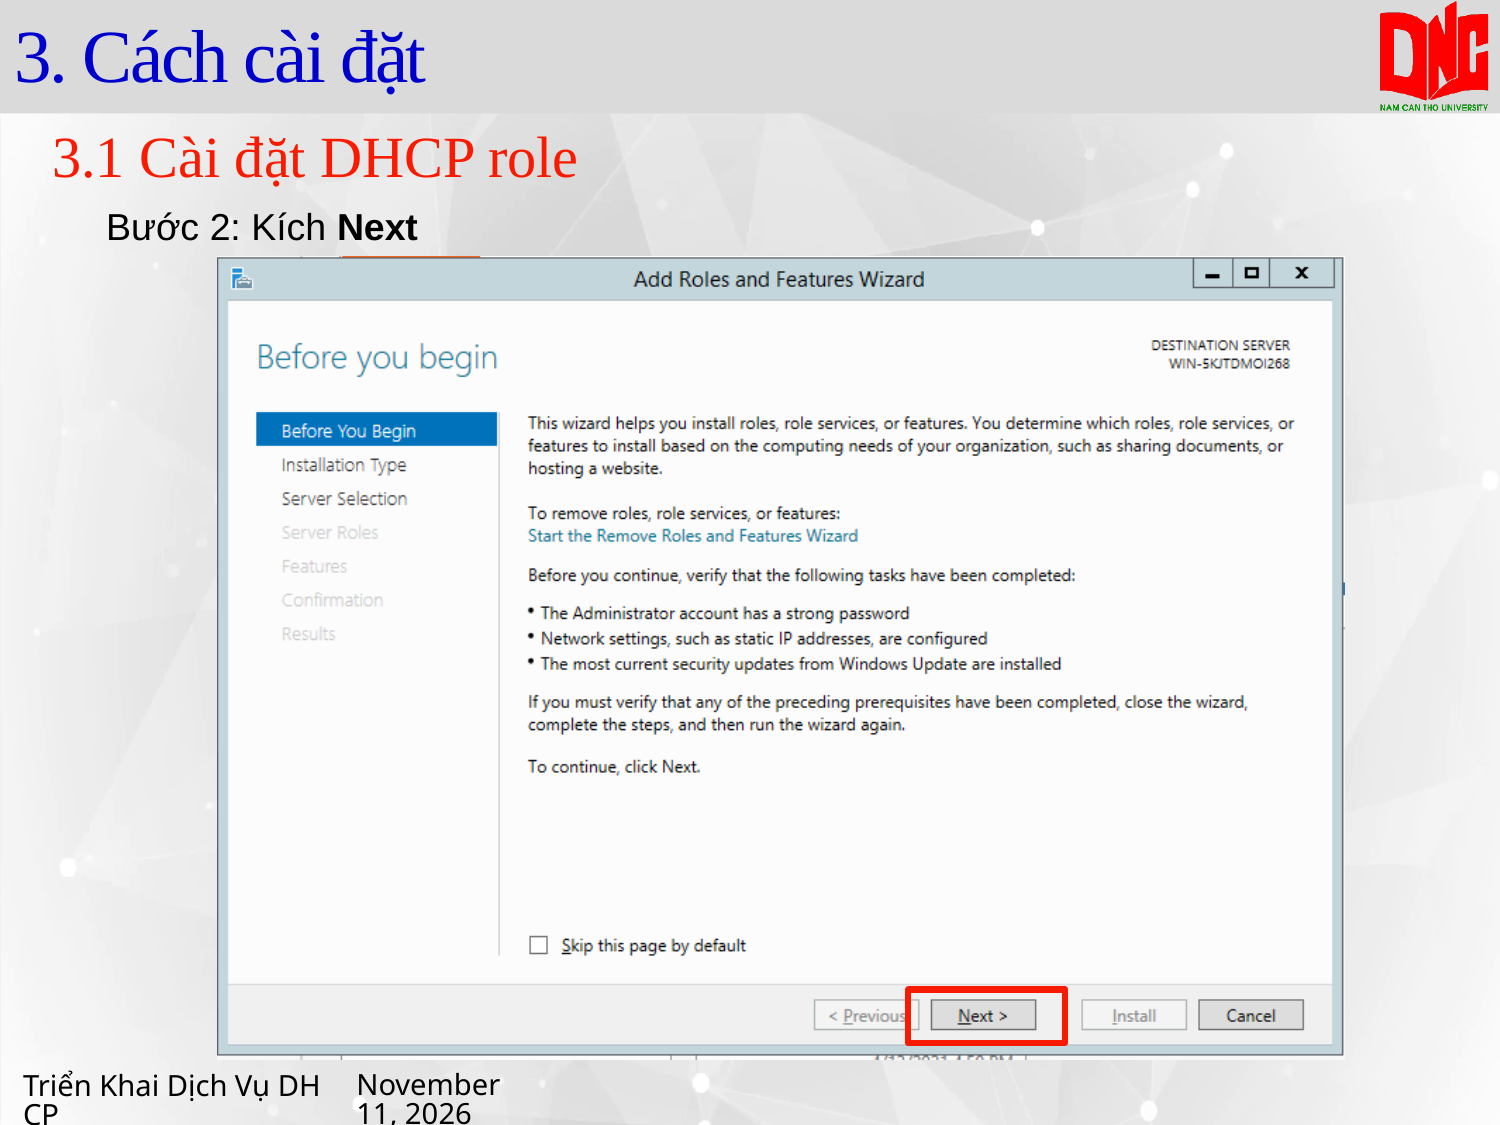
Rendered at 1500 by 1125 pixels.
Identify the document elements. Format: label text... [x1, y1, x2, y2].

title 3. Cách cài đặt [0, 1, 1345, 114]
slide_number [342, 1060, 537, 1113]
picture [1378, 0, 1489, 111]
subtitle 3.1 Cài đặt DHCP role [37, 114, 1111, 202]
text_box Bước 2: Kích Next [91, 195, 1390, 256]
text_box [217, 255, 1345, 1060]
footer Triển Khai Dịch Vụ DHCP [8, 1059, 342, 1113]
picture [1, 114, 1500, 1125]
